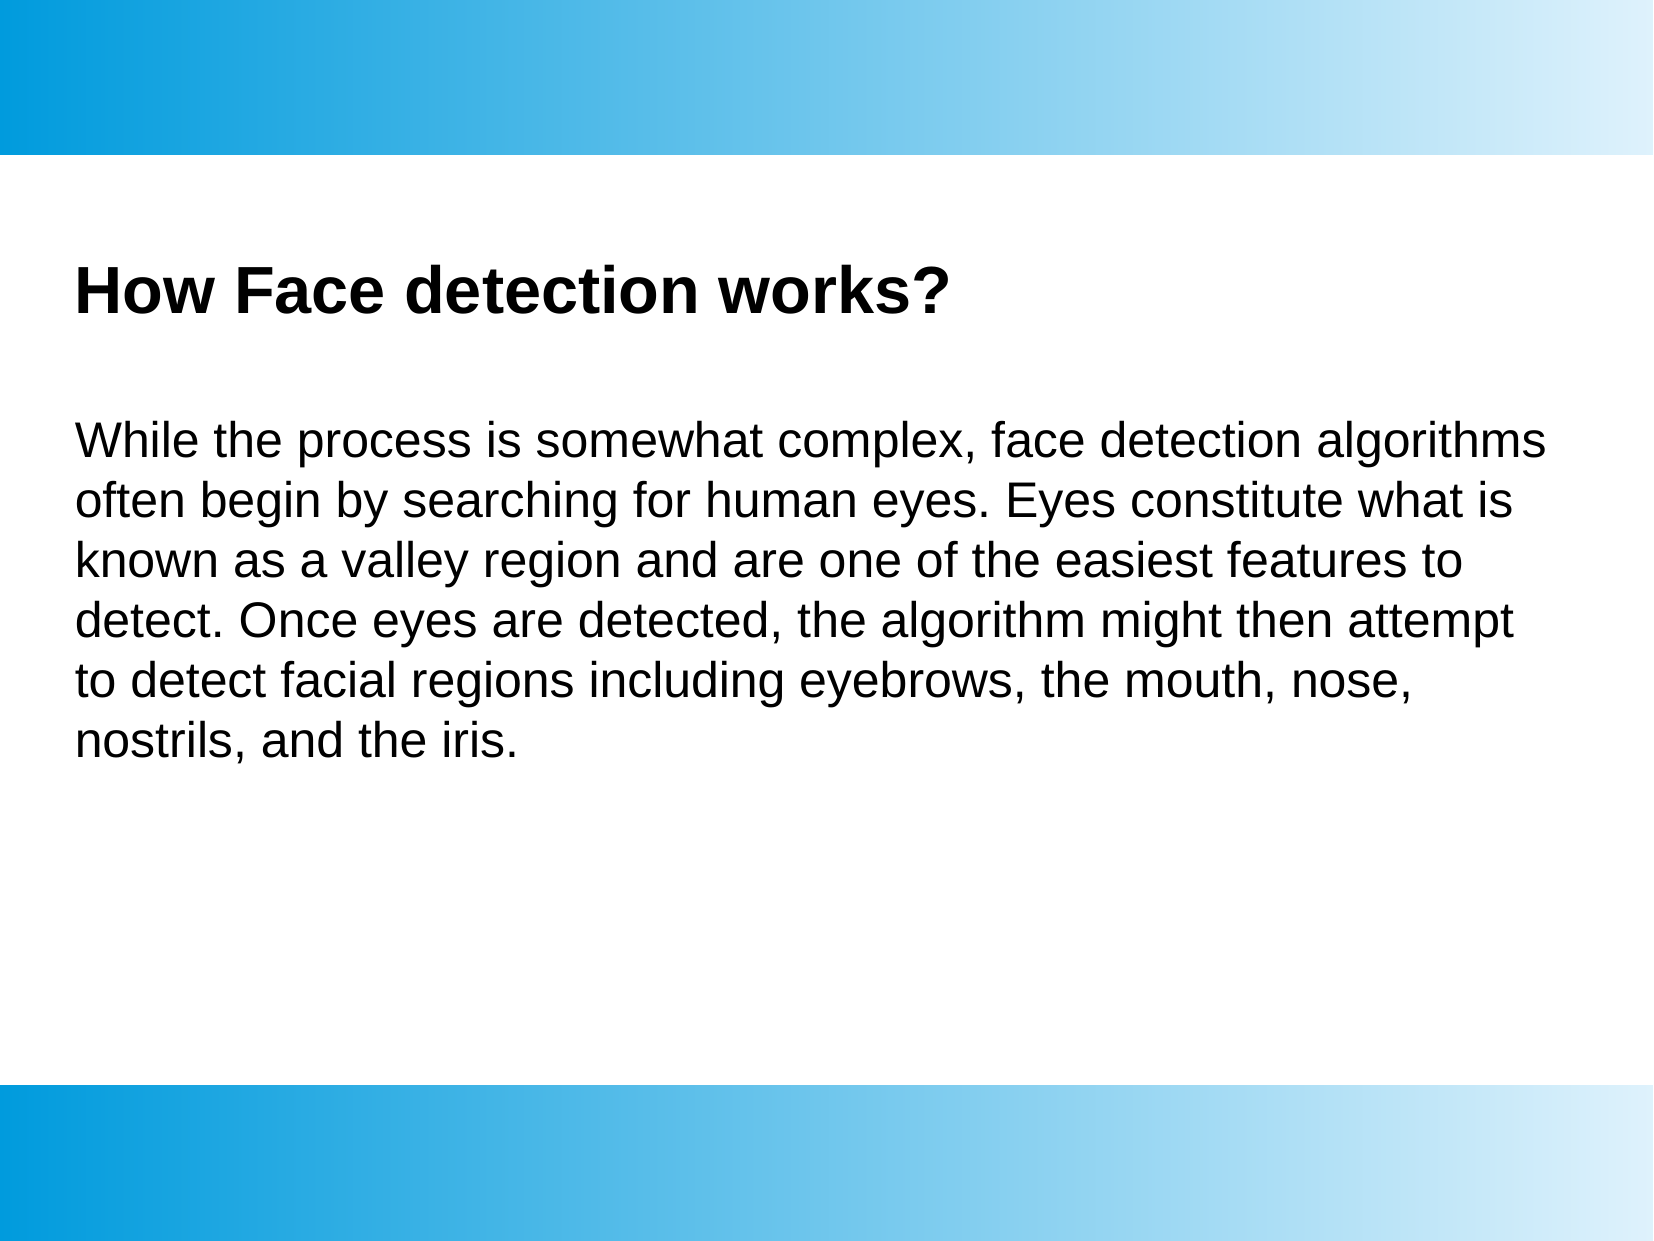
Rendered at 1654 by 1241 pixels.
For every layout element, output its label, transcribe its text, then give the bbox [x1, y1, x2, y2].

text_box How Face detection works? While the process is somewhat complex, face detection algorithms often begin by searching for human eyes. Eyes constitute what is known as a valley region and are one of the easiest features to detect. Once eyes are detected, the algorithm might then attempt to detect facial regions including eyebrows, the mouth, nose, nostrils, and the iris. [59, 240, 1575, 720]
